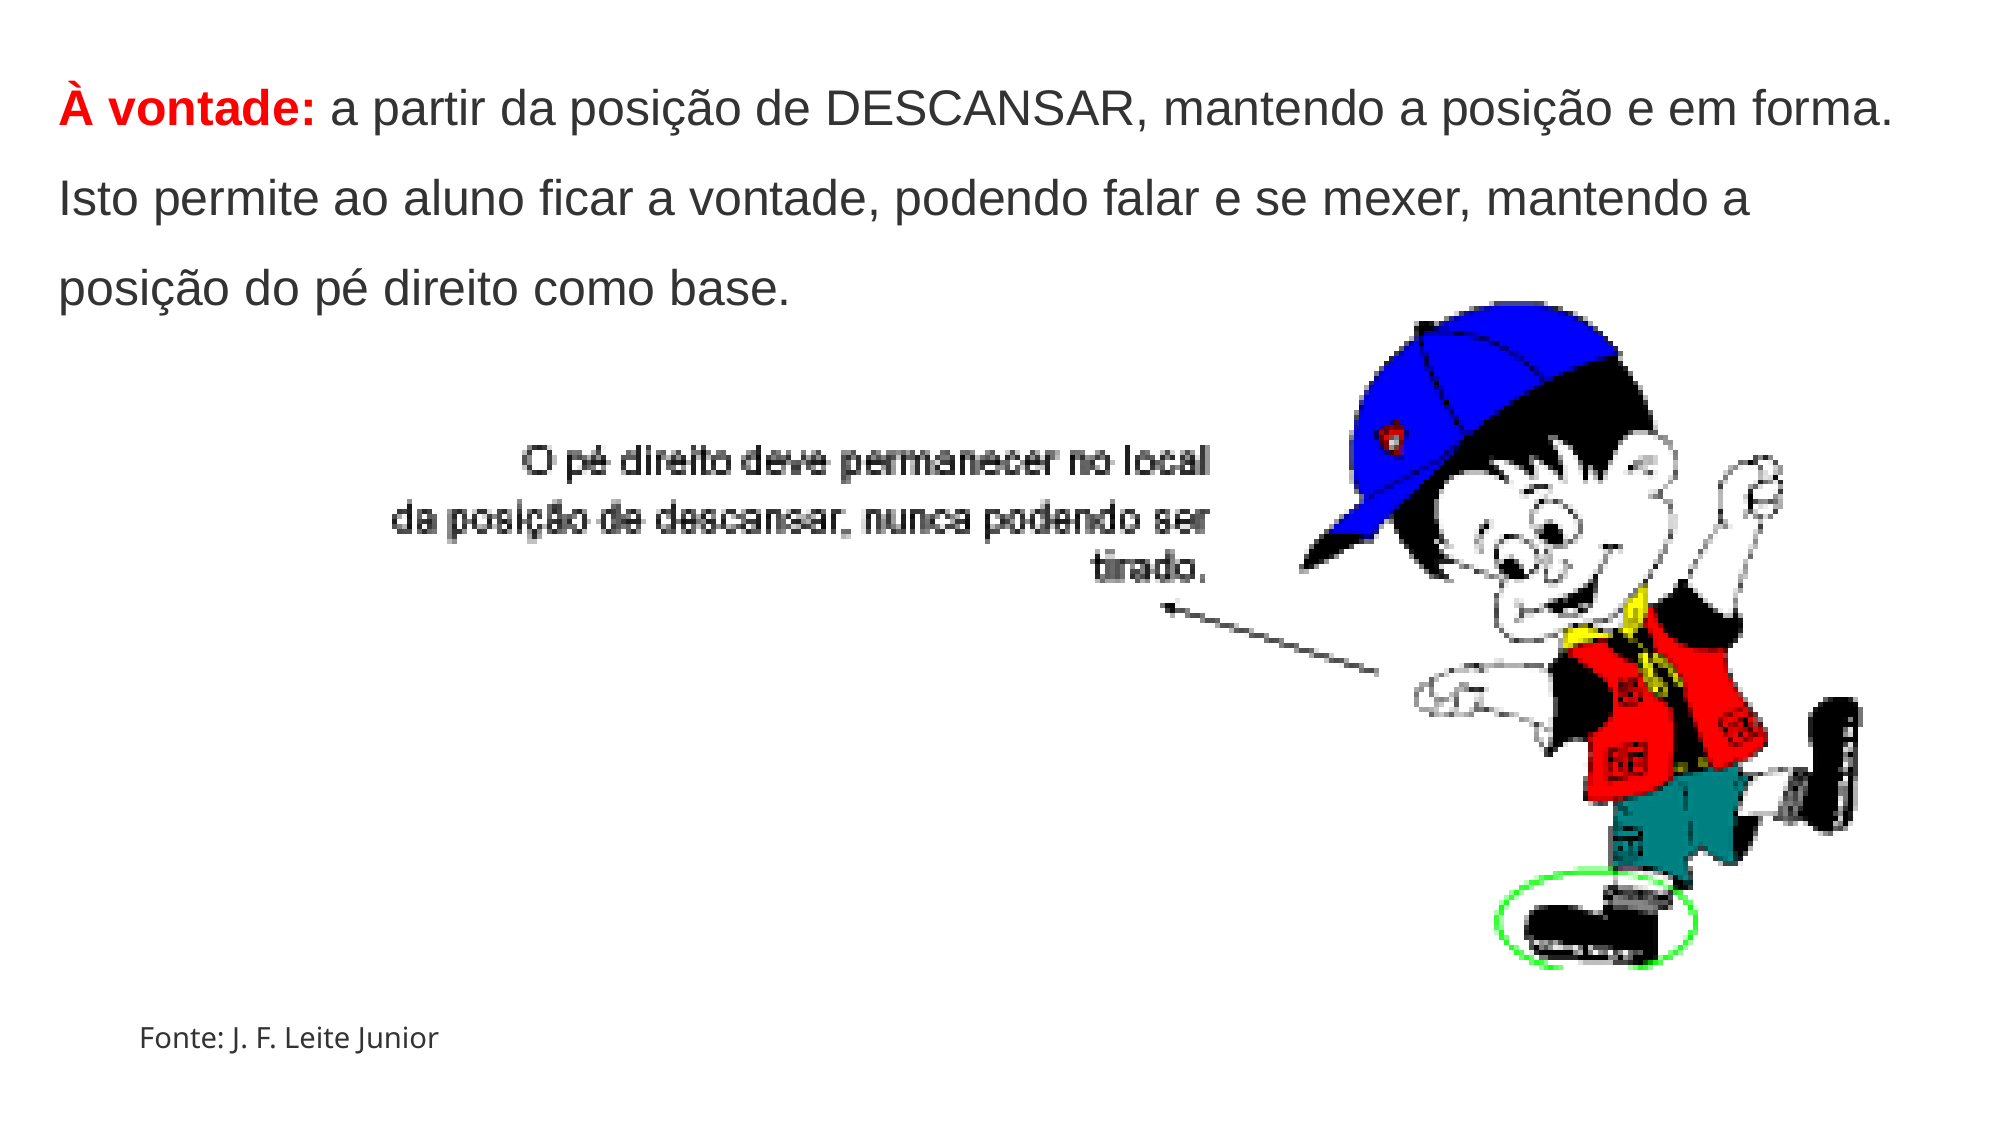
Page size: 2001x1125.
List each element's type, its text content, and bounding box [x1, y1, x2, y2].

text_box Fonte: J. F. Leite Junior​ [124, 1011, 575, 1062]
picture [268, 287, 1863, 970]
text_box À vontade: a partir da posição de DESCANSAR, mantendo a posição e em forma. Isto permite ao aluno ficar a vontade, podendo falar e se mexer, mantendo a posição do pé direito como base. [43, 38, 1938, 368]
